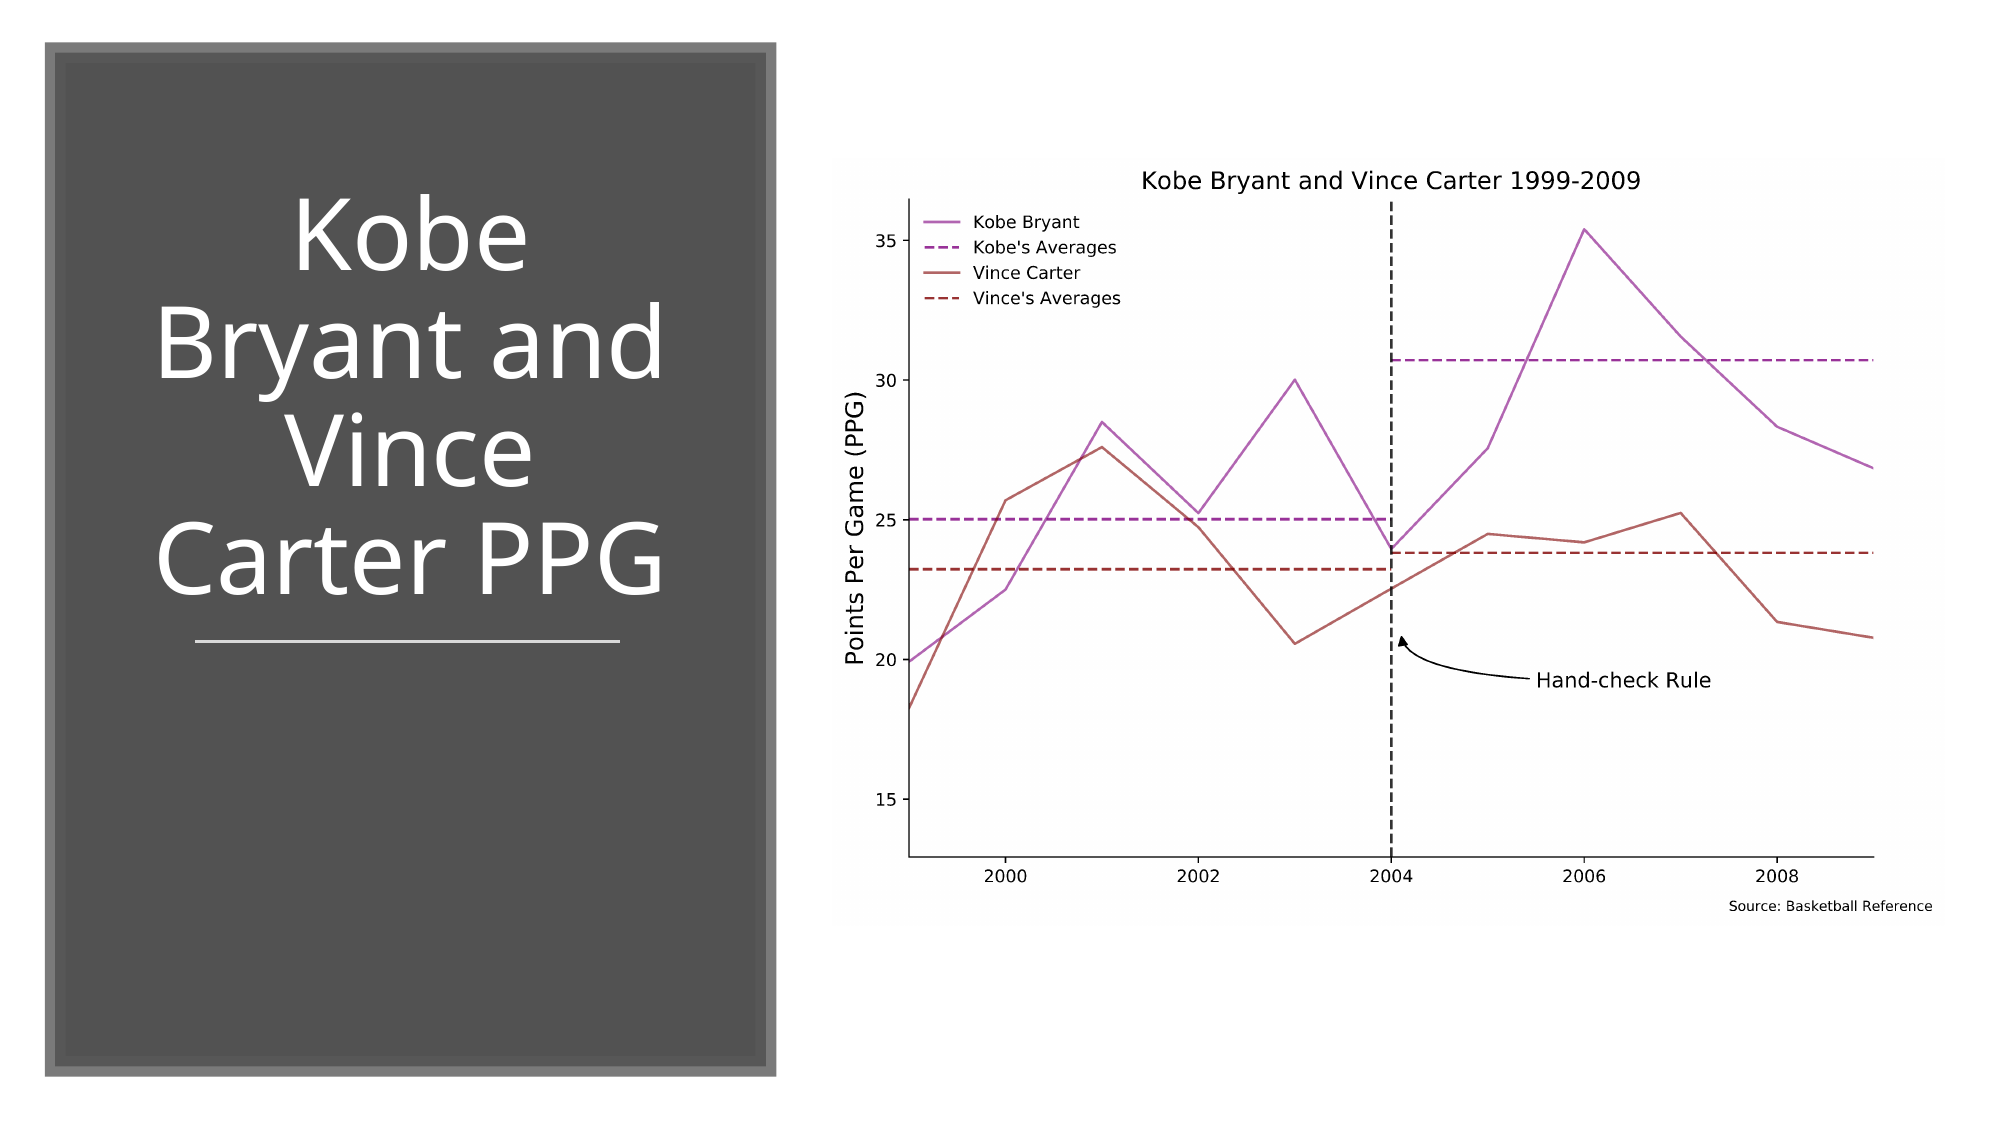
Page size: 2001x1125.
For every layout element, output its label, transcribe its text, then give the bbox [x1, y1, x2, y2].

text_box [54, 52, 767, 1067]
picture [832, 157, 1945, 926]
title Kobe Bryant and Vince Carter PPG [110, 149, 711, 624]
